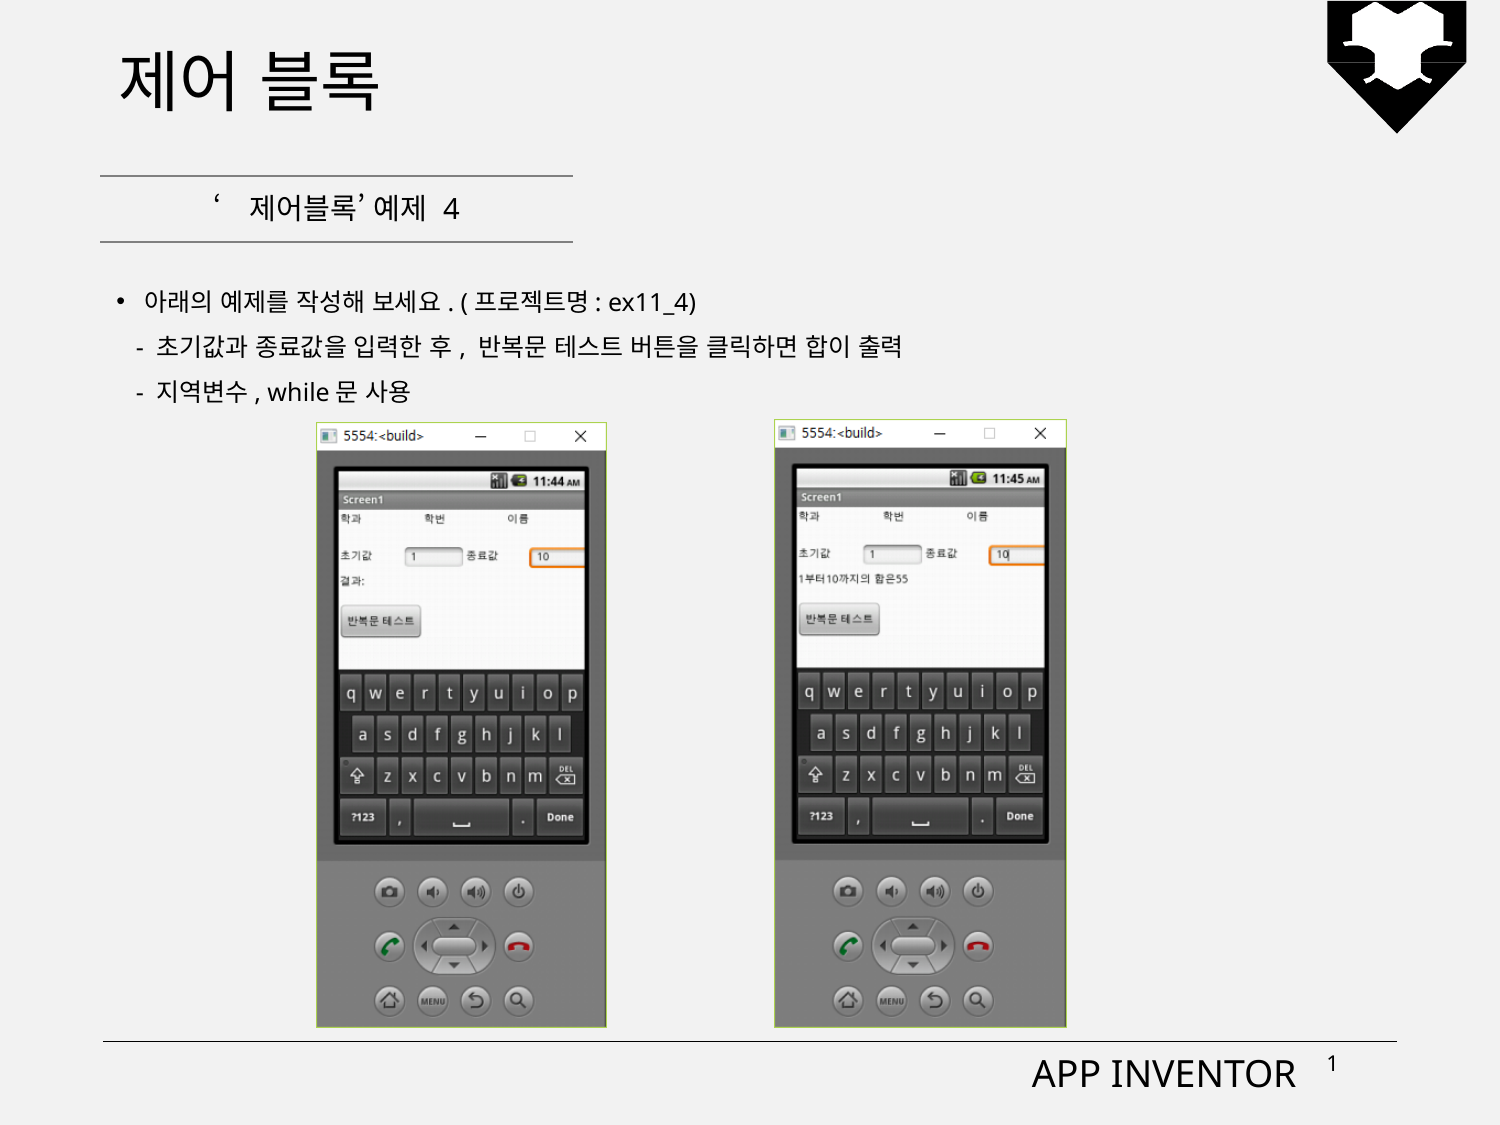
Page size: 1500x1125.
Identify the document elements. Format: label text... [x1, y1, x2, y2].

picture [774, 419, 1067, 1028]
slide_number 1 [1311, 1042, 1397, 1103]
title 제어 블록 [103, 38, 1346, 133]
picture [1342, 1, 1453, 90]
picture [315, 422, 607, 1028]
footer APP INVENTOR [805, 1042, 1311, 1103]
text_box 아래의 예제를 작성해 보세요. (프로젝트명: ex11_4) - 초기값과 종료값을 입력한 후, 반복문 테스트 버튼을 클릭하면 합이 출력 - 지역변수, while문 사용 [101, 264, 1399, 414]
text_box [100, 176, 573, 242]
